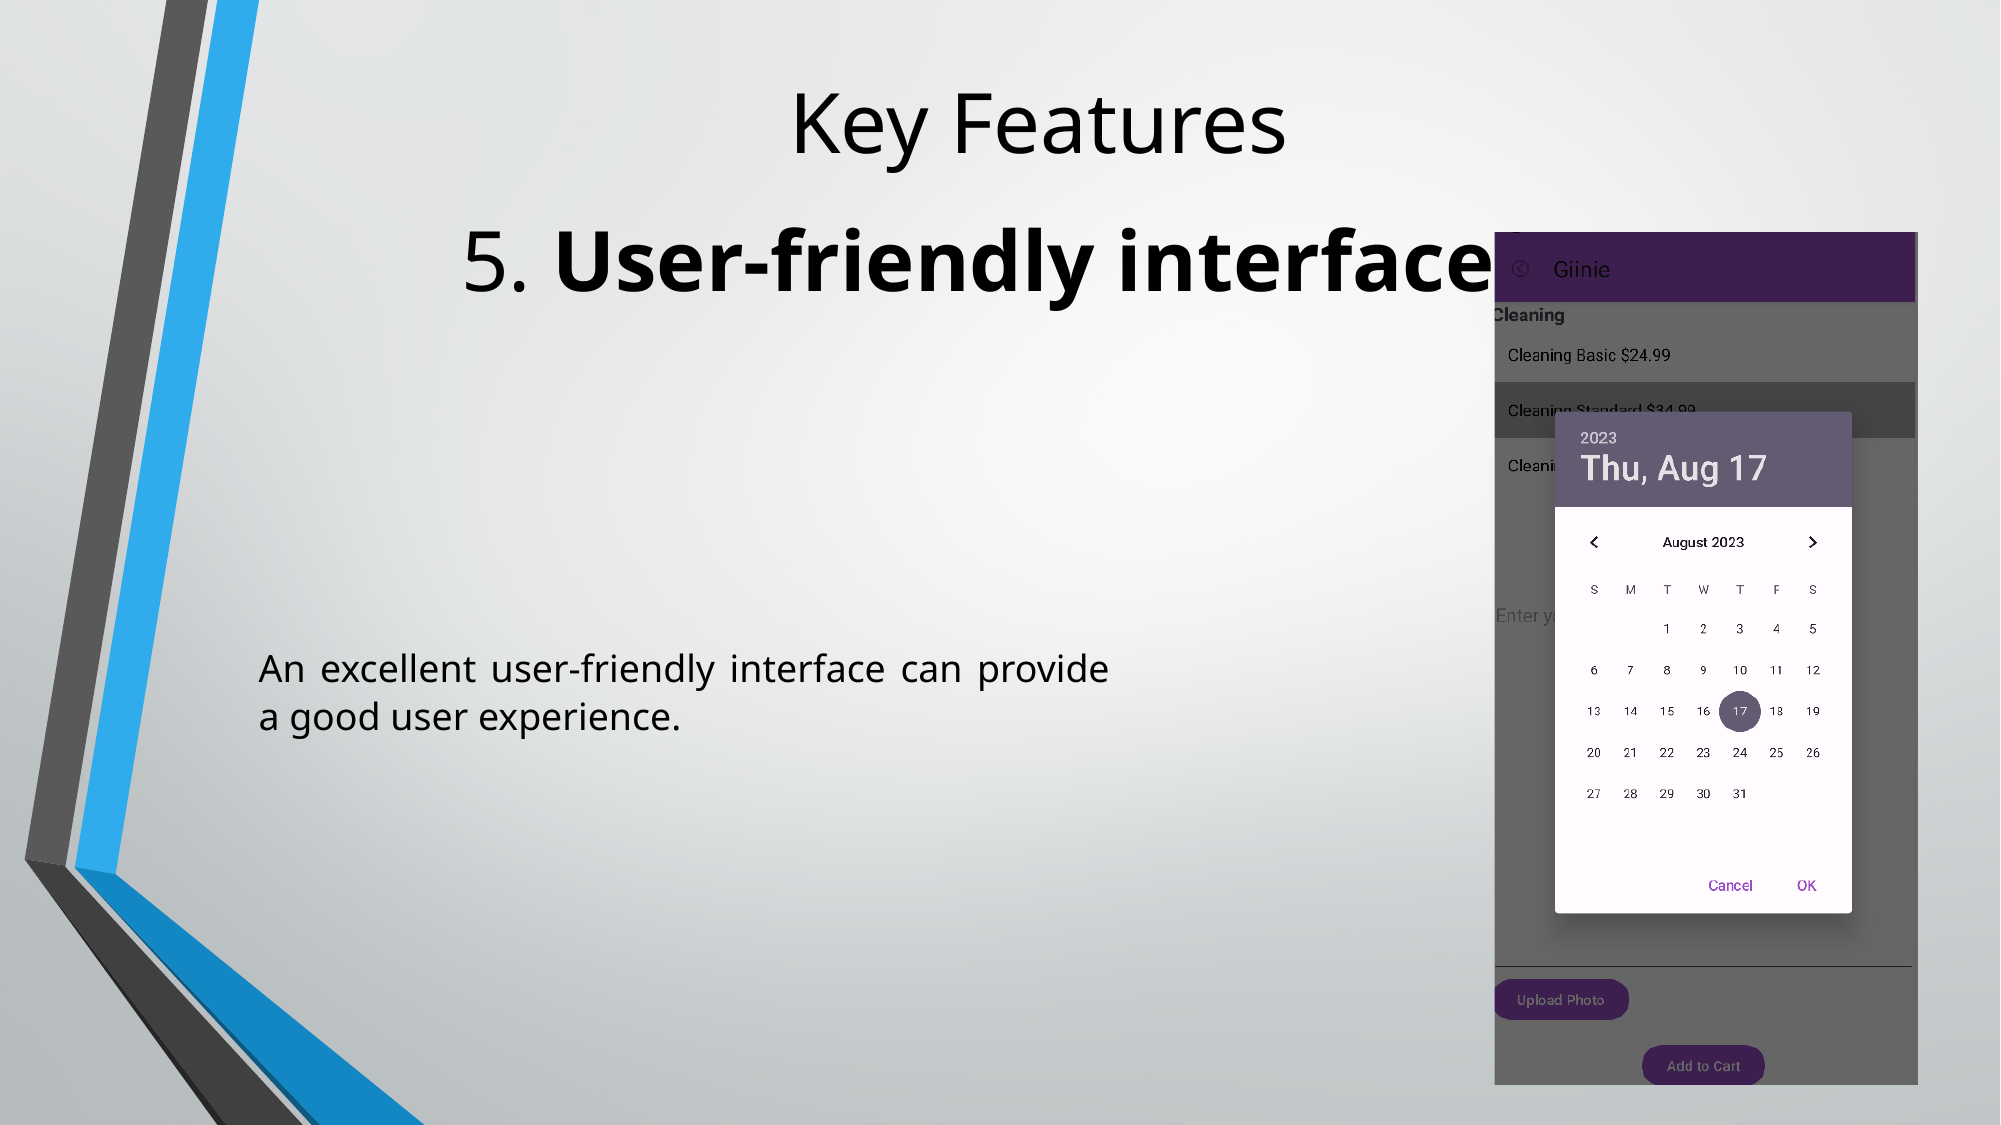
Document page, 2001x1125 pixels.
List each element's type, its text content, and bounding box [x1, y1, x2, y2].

picture [1494, 231, 1918, 1085]
text_box 5. User-friendly interface [178, 179, 1822, 338]
title Key Features [217, 40, 1861, 200]
list An excellent user-friendly interface can provide a good user experience. [243, 433, 1126, 946]
